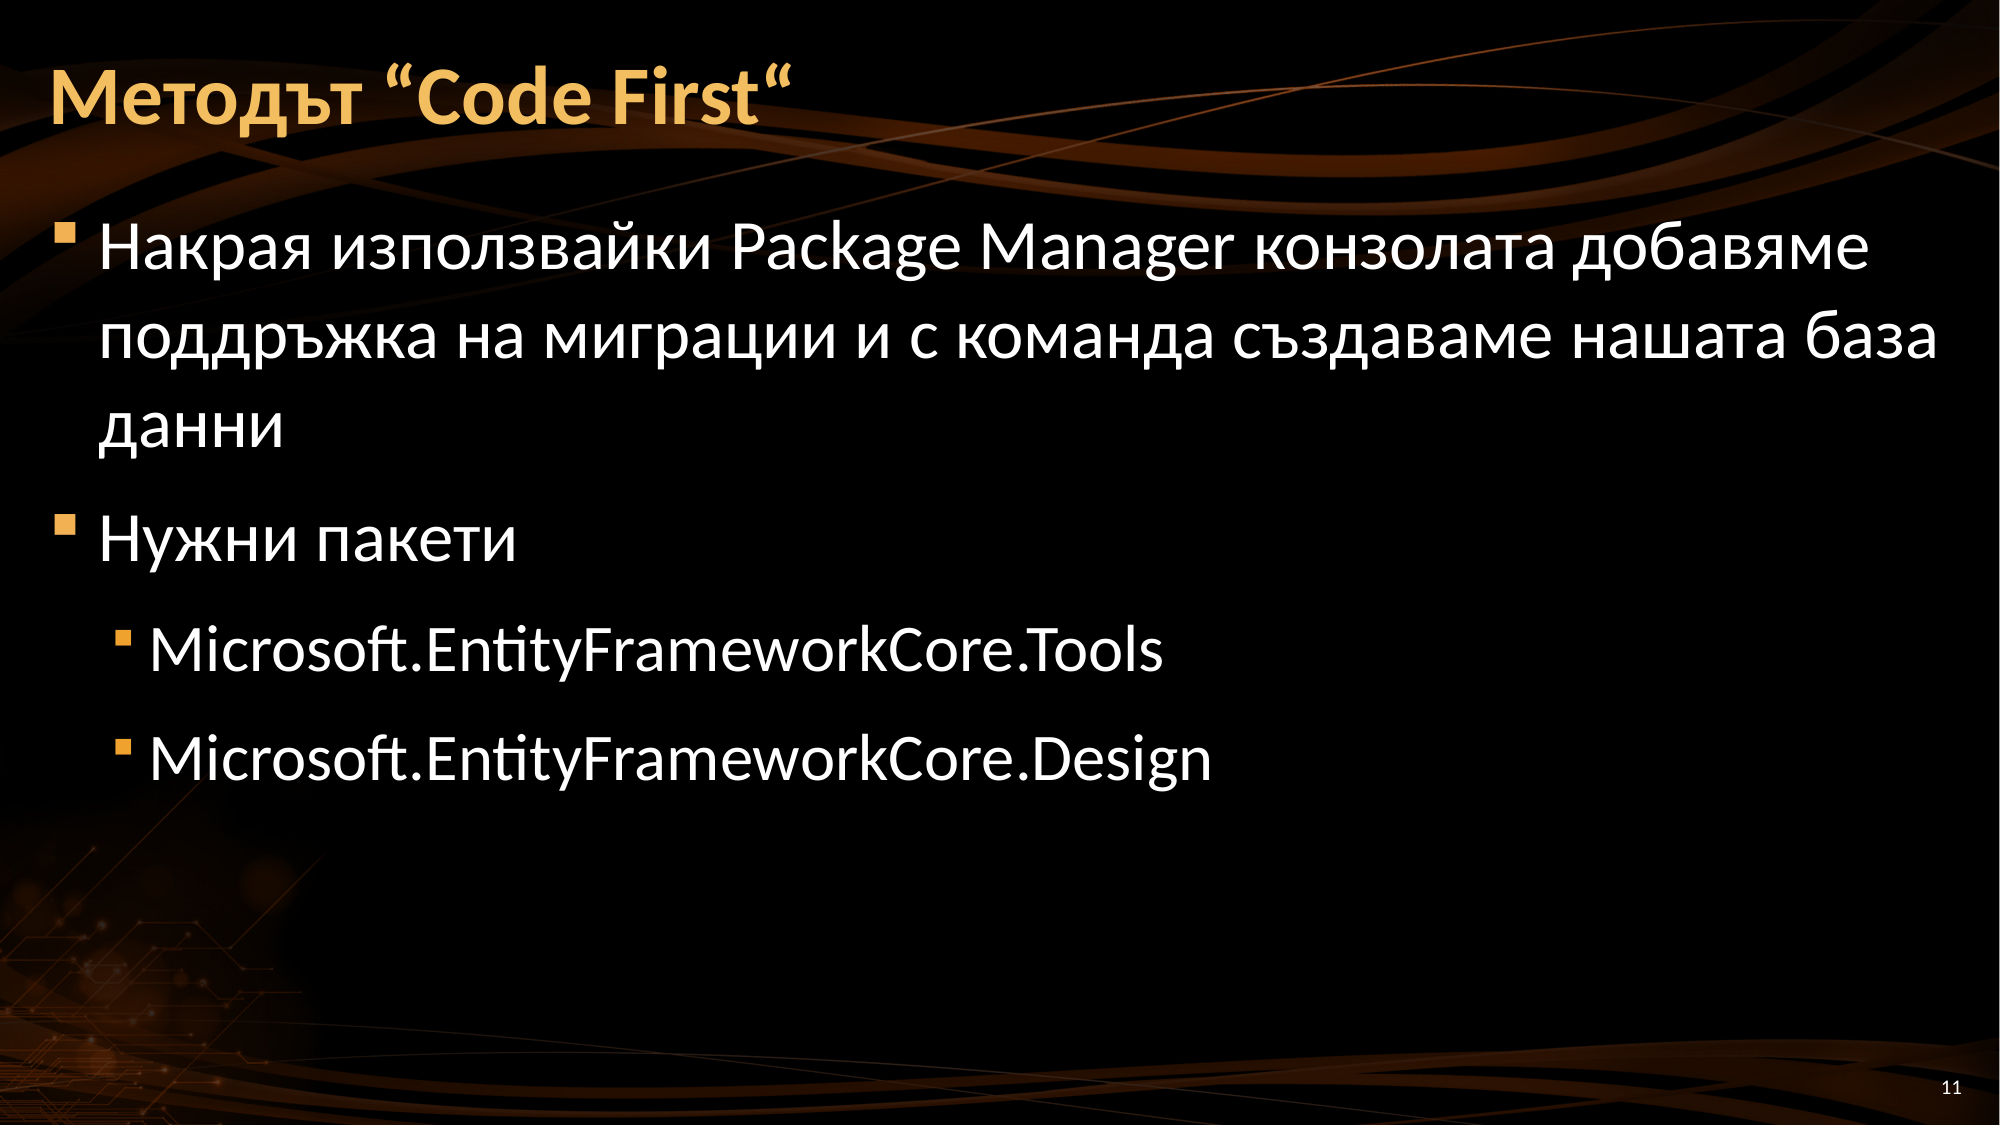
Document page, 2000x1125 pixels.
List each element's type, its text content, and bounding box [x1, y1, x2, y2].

list Накрая използвайки Package Manager конзолата добавяме поддръжка на миграции и с команда създаваме нашата база данни Нужни пакети Microsoft.EntityFrameworkCore.Tools Microsoft.EntityFrameworkCore.Design [31, 188, 1968, 1103]
title Методът “Code First“ [30, 6, 1602, 189]
picture [0, 0, 2000, 1125]
